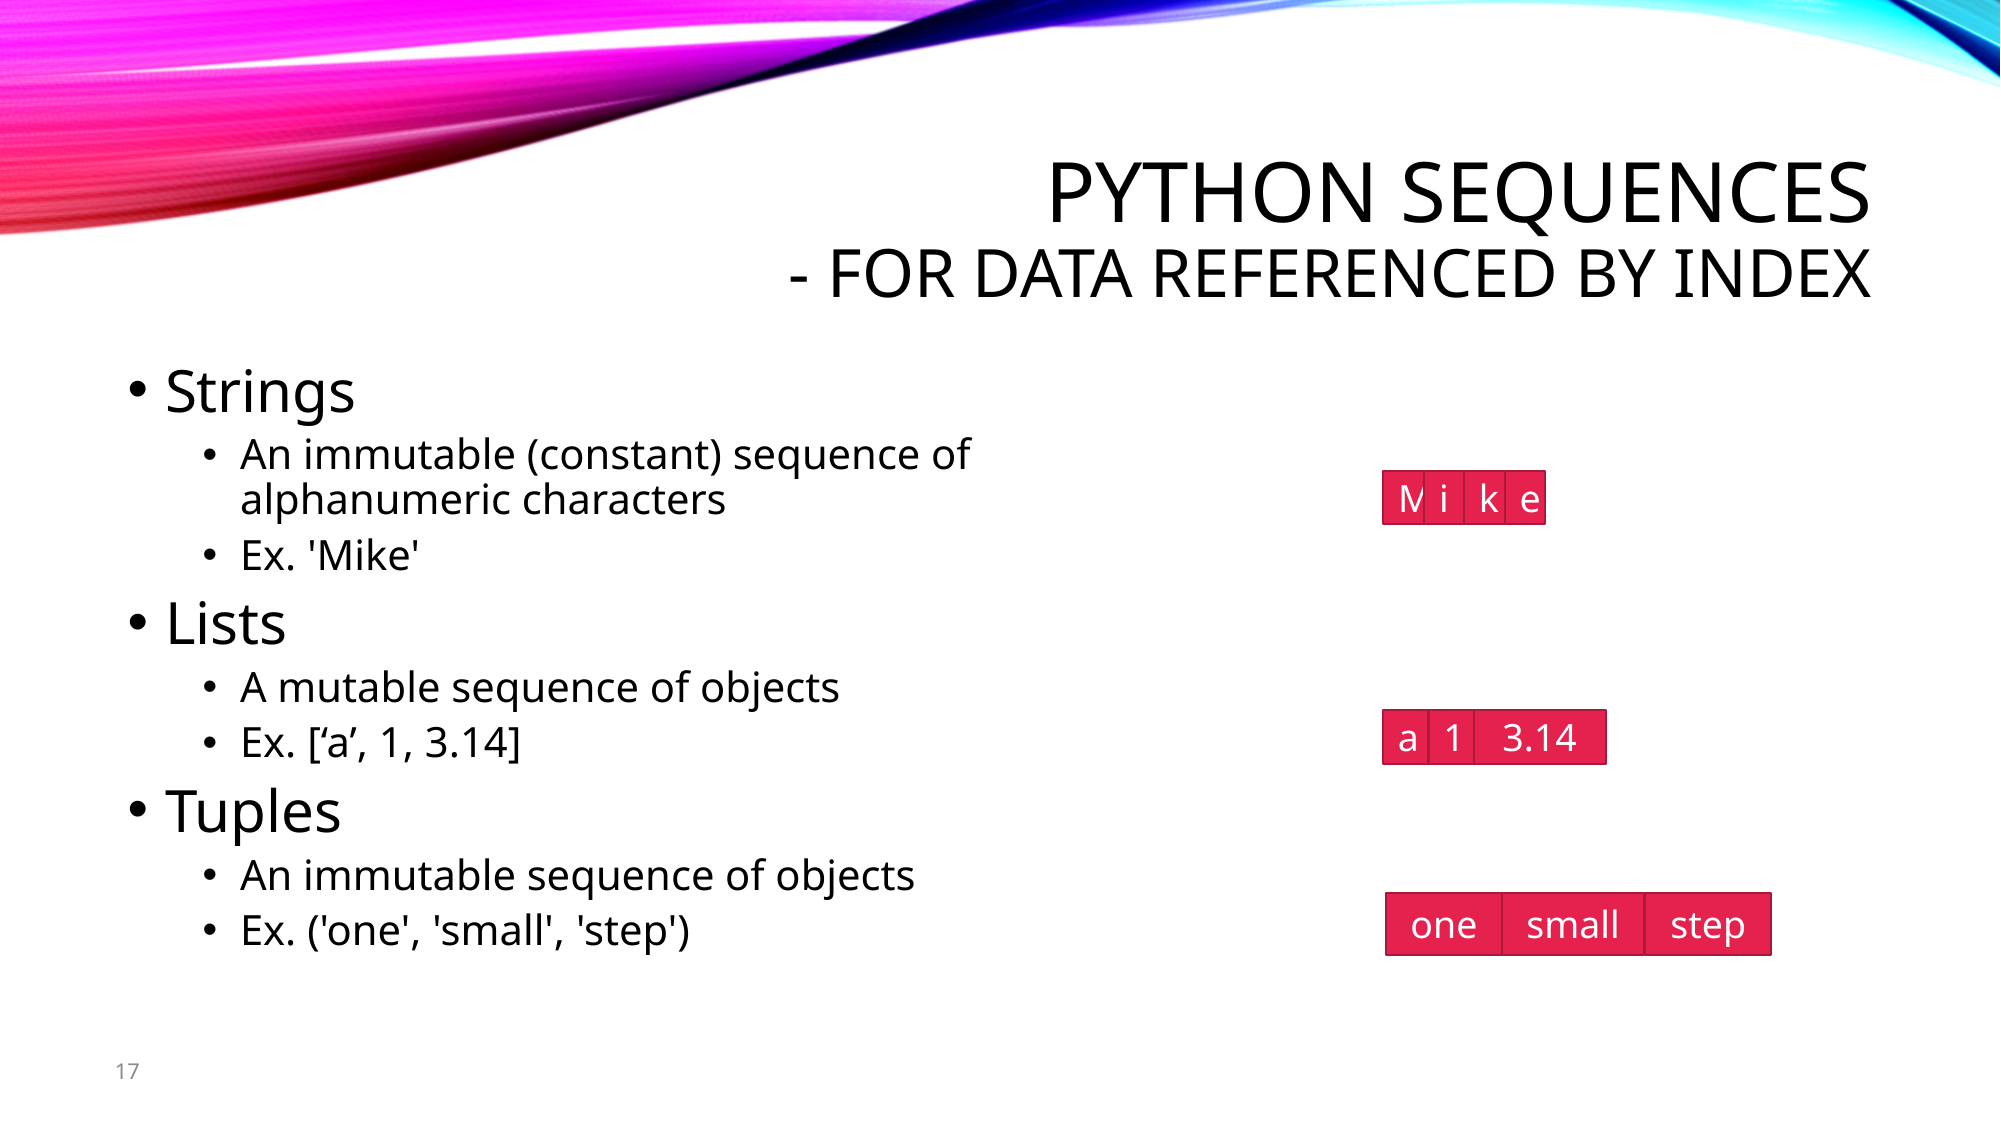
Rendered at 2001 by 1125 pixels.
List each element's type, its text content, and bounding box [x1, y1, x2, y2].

text_box k [1463, 470, 1504, 525]
list Strings An immutable (constant) sequence of alphanumeric characters Ex. 'Mike' Lists A mutable sequence of objects Ex. [‘a’, 1, 3.14] Tuples An immutable sequence of objects Ex. ('one', 'small', 'step') [112, 360, 1210, 1021]
text_box 1 [1427, 709, 1473, 765]
text_box one [1385, 892, 1501, 956]
text_box a [1382, 709, 1427, 765]
picture [1890, 0, 2000, 75]
slide_number 17 [99, 1042, 567, 1103]
text_box step [1644, 892, 1772, 956]
text_box small [1501, 892, 1644, 956]
picture [1910, 0, 2000, 45]
picture [0, 0, 2000, 237]
text_box i [1423, 470, 1463, 525]
text_box M [1382, 470, 1423, 525]
text_box 3.14 [1473, 709, 1607, 765]
text_box e [1504, 470, 1546, 525]
title Python Sequences - for data referenced by index [474, 125, 1888, 338]
